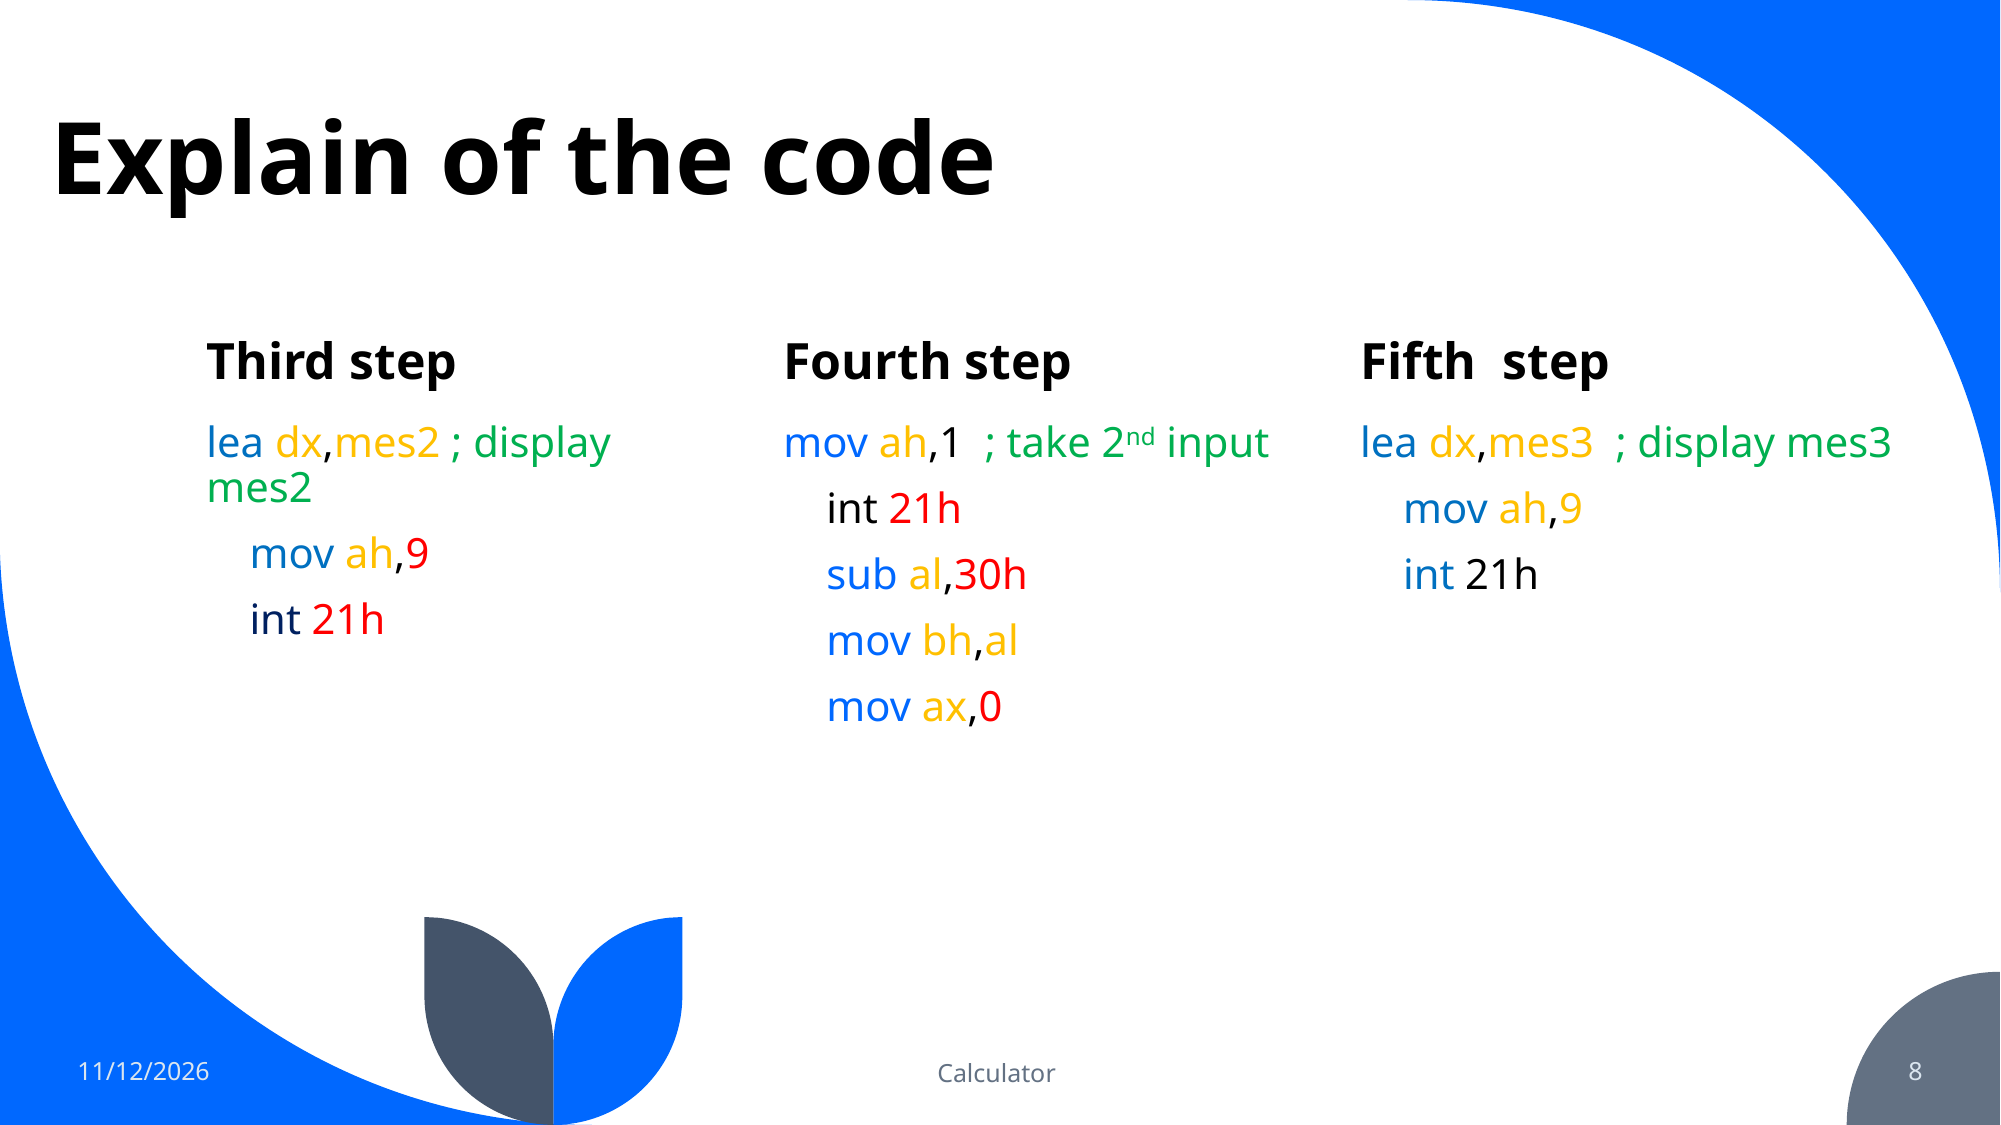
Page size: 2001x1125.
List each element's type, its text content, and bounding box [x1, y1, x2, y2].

list mov ah,1 ; take 2nd input int 21h sub al,30h mov bh,al mov ax,0 [768, 414, 1289, 879]
footer Calculator [662, 1042, 1338, 1103]
list Third step [191, 328, 713, 414]
list Fifth step [1345, 328, 1866, 414]
list lea dx,mes3 ; display mes3 mov ah,9 int 21h [1345, 414, 1911, 879]
title Explain of the code [35, 6, 1640, 224]
slide_number 8 [1665, 1042, 1938, 1103]
list Fourth step [768, 328, 1289, 414]
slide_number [62, 1042, 353, 1103]
list lea dx,mes2 ; display mes2 mov ah,9 int 21h [191, 414, 720, 879]
